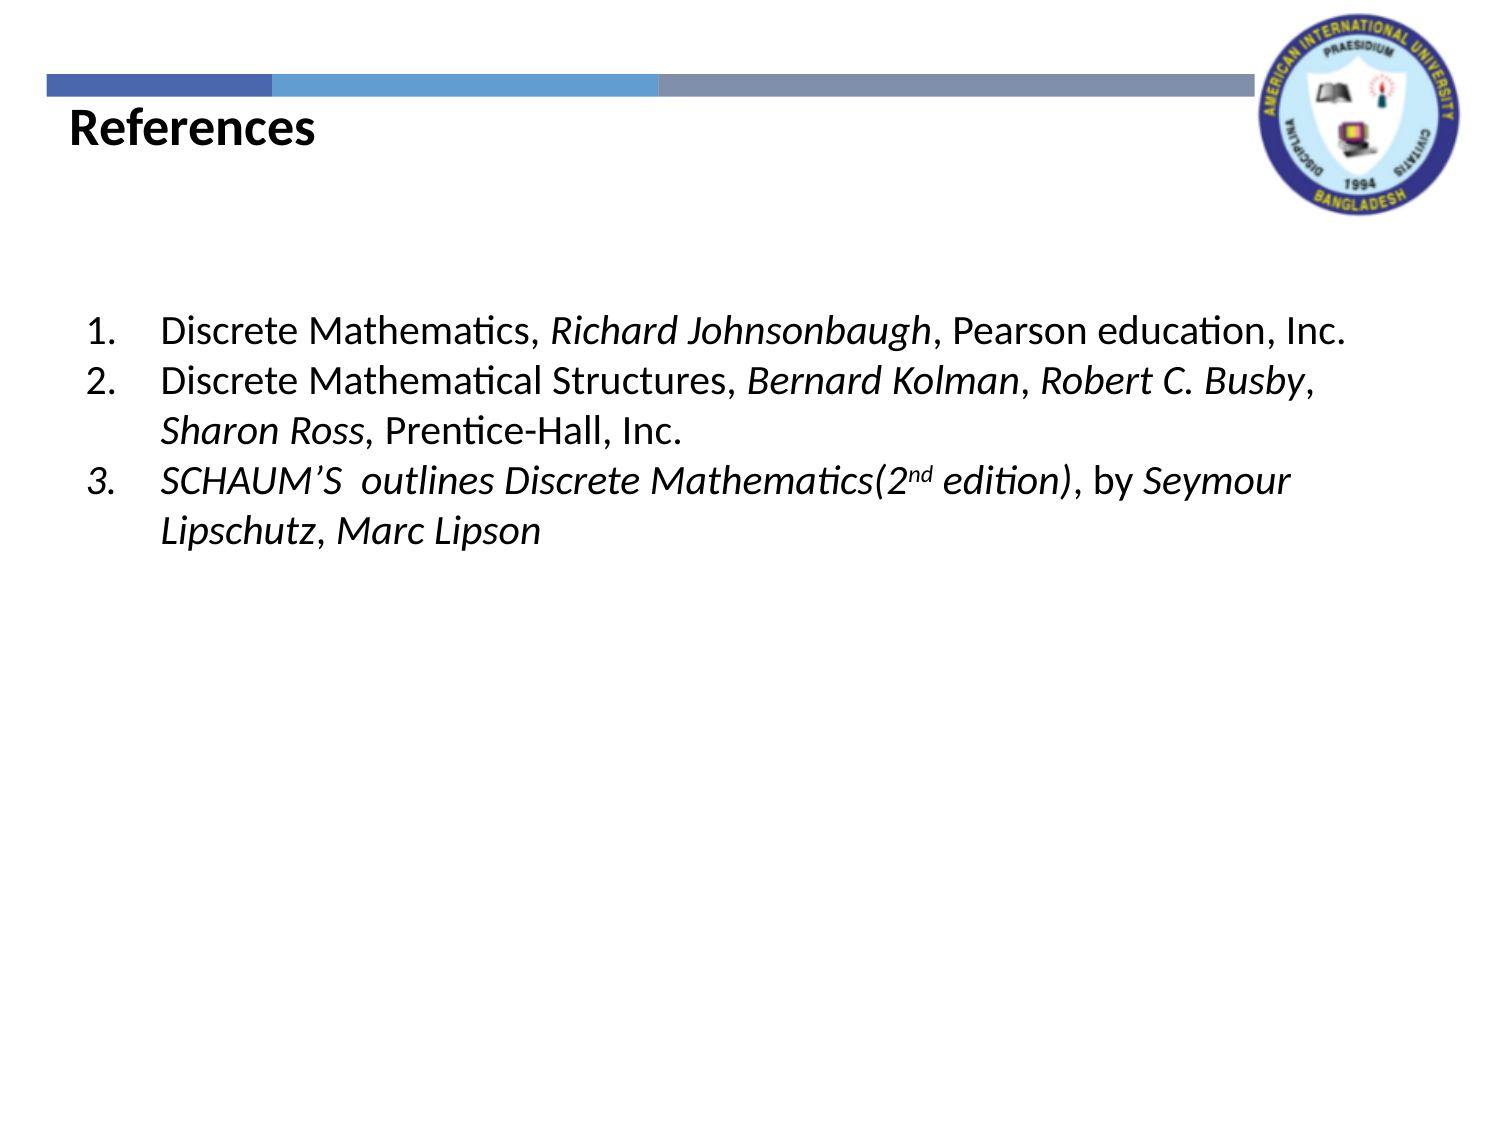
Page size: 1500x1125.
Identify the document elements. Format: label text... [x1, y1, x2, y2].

text_box Discrete Mathematics, Richard Johnsonbaugh, Pearson education, Inc. Discrete Mathematical Structures, Bernard Kolman, Robert C. Busby, Sharon Ross, Prentice-Hall, Inc. SCHAUM’S outlines Discrete Mathematics(2nd edition), by Seymour Lipschutz, Marc Lipson [70, 295, 1413, 561]
picture [1254, 9, 1465, 221]
text_box References [54, 97, 586, 179]
